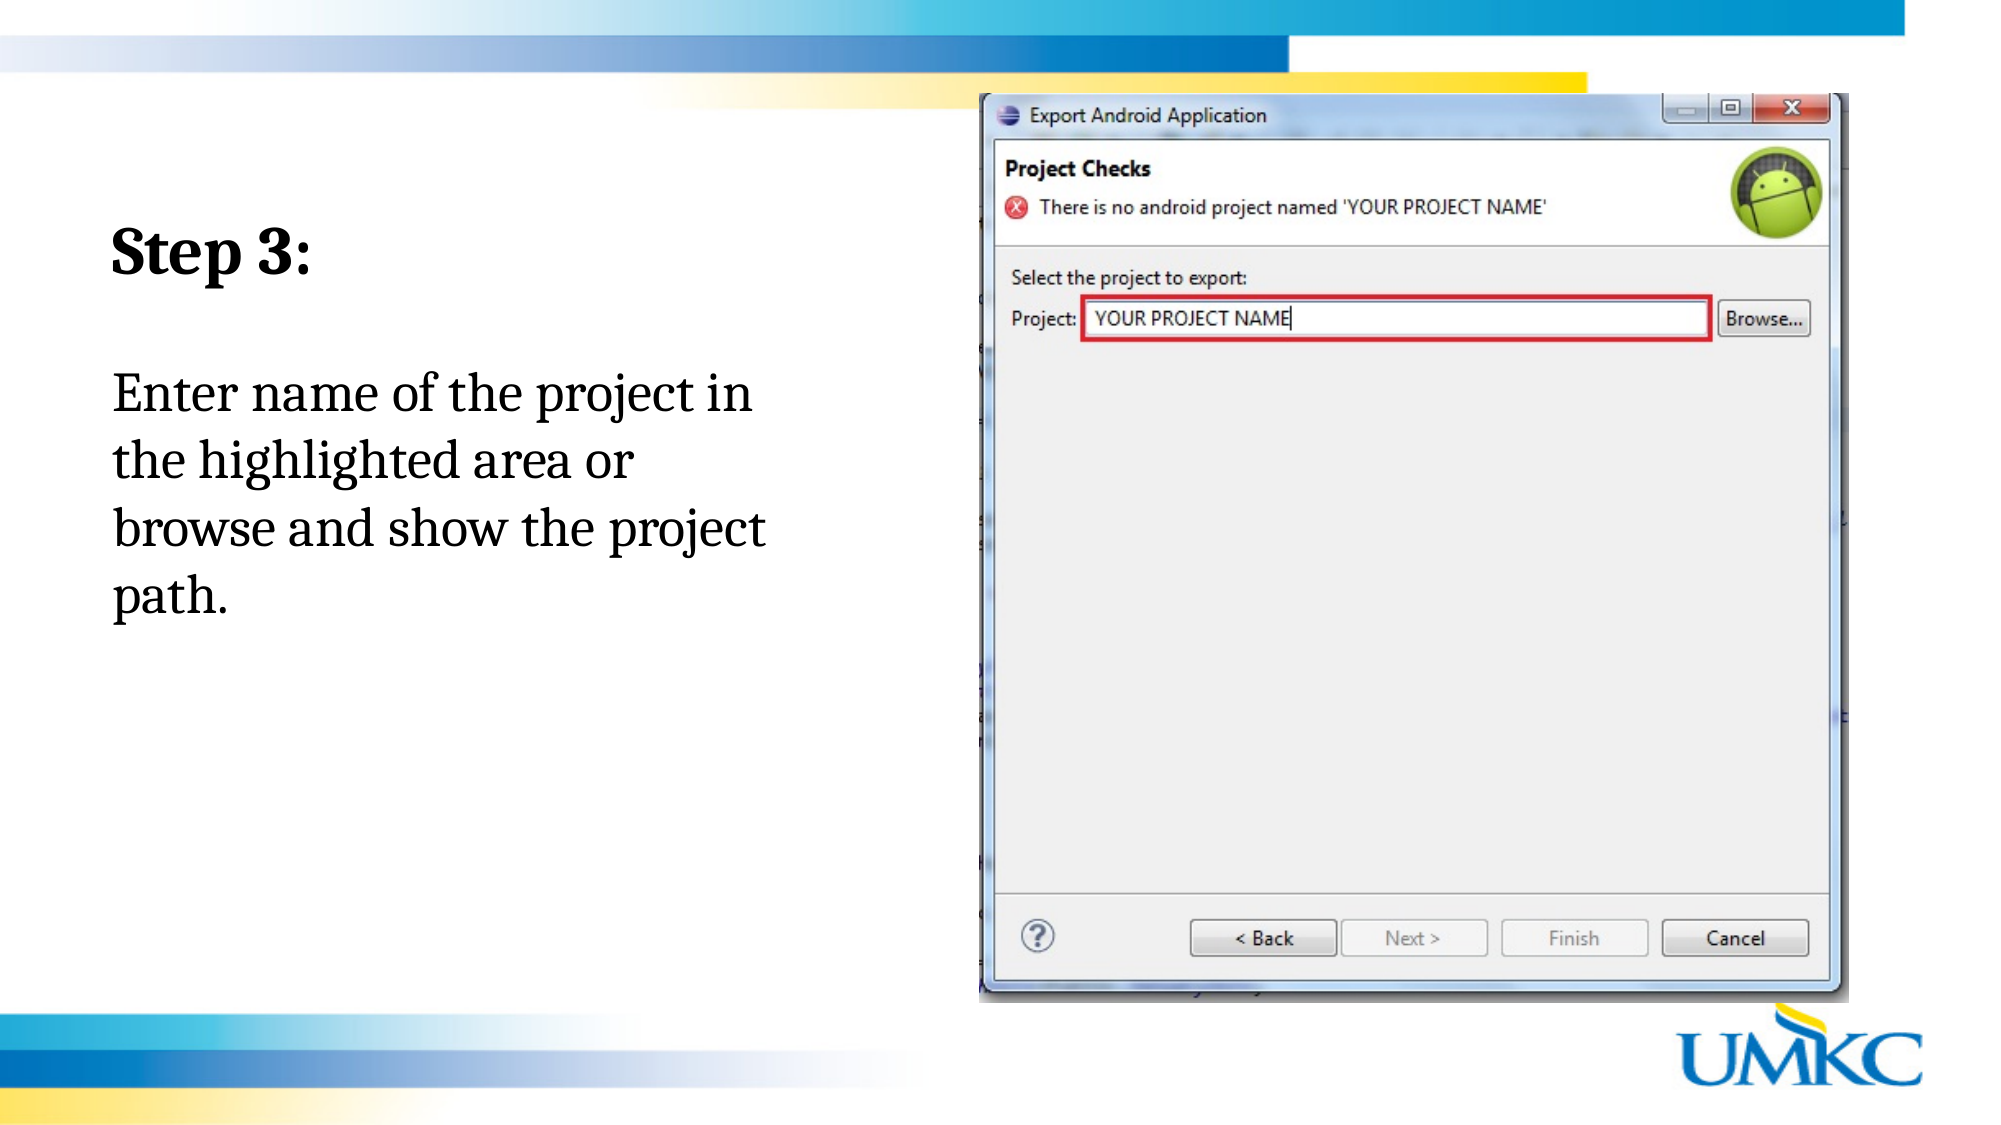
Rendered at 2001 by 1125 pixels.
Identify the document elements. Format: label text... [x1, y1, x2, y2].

text_box Step 3: Enter name of the project in the highlighted area or browse and show the project path. [97, 197, 797, 633]
picture [0, 0, 2001, 1125]
